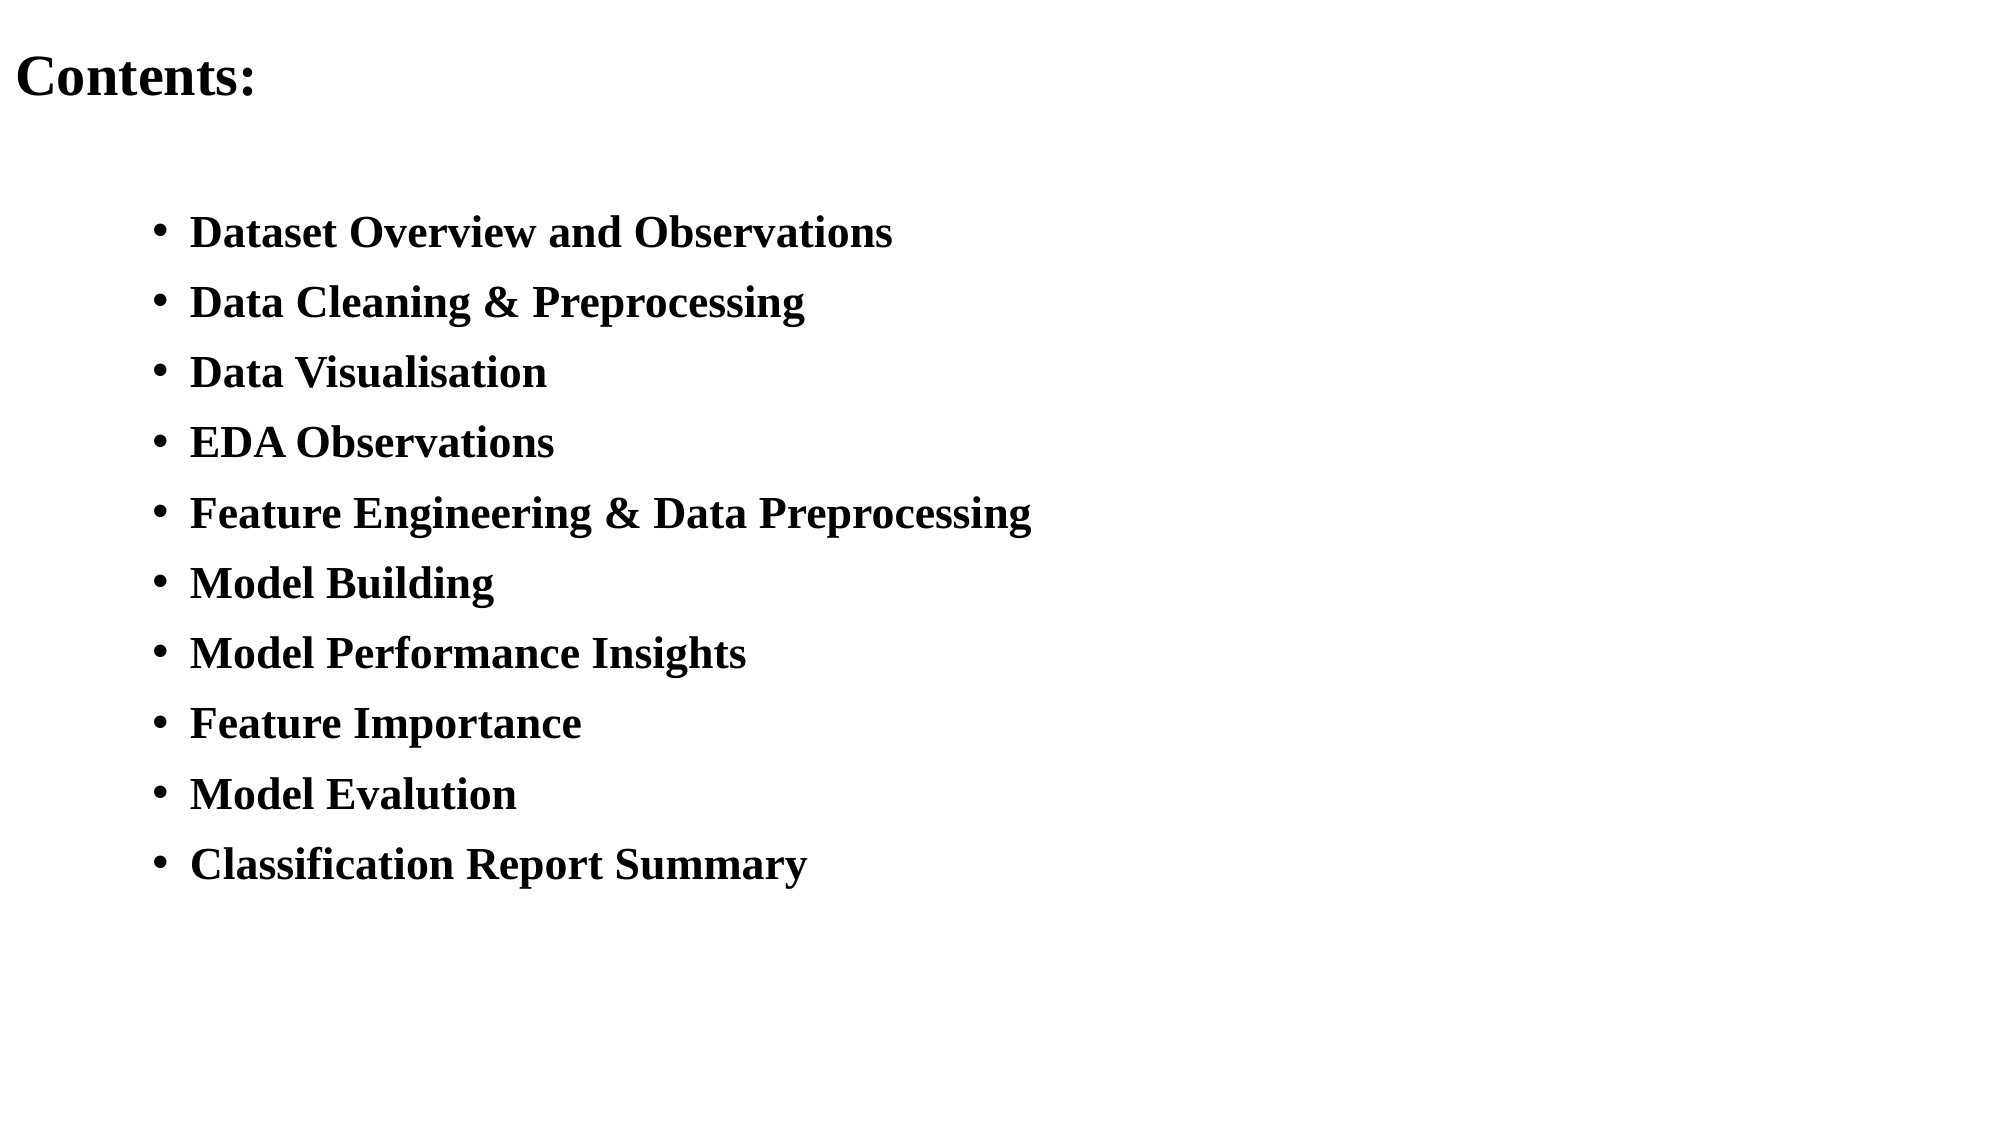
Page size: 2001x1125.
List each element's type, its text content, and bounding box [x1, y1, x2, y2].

list Dataset Overview and Observations Data Cleaning & Preprocessing Data Visualisation EDA Observations Feature Engineering & Data Preprocessing Model Building Model Performance Insights Feature Importance Model Evalution Classification Report Summary [137, 200, 1863, 1014]
title Contents: [0, 0, 1863, 154]
